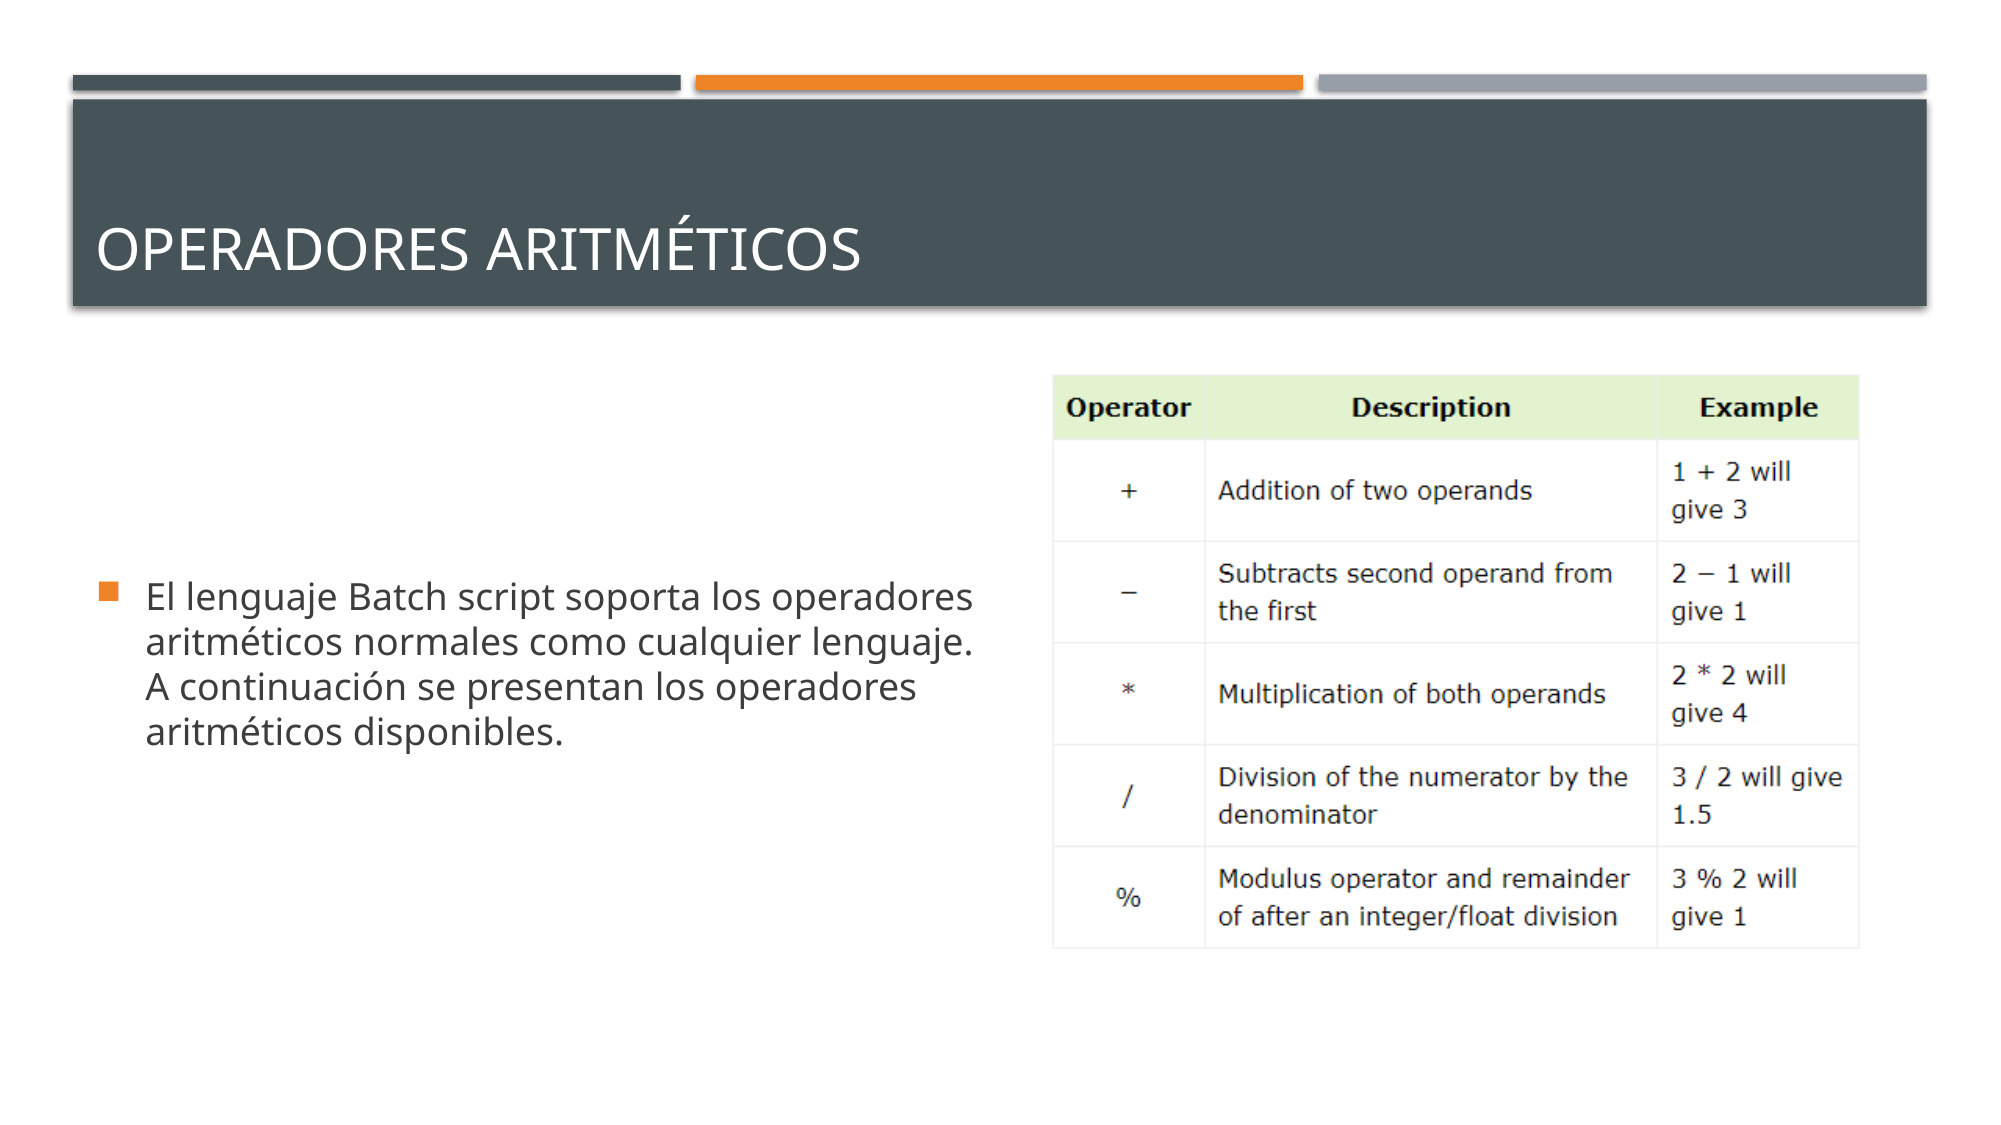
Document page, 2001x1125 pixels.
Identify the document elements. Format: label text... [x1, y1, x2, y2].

picture [1048, 370, 1871, 957]
list El lenguaje Batch script soporta los operadores aritméticos normales como cualquier lenguaje. A continuación se presentan los operadores aritméticos disponibles. [95, 365, 985, 962]
title Operadores aritméticos [95, 119, 1905, 282]
